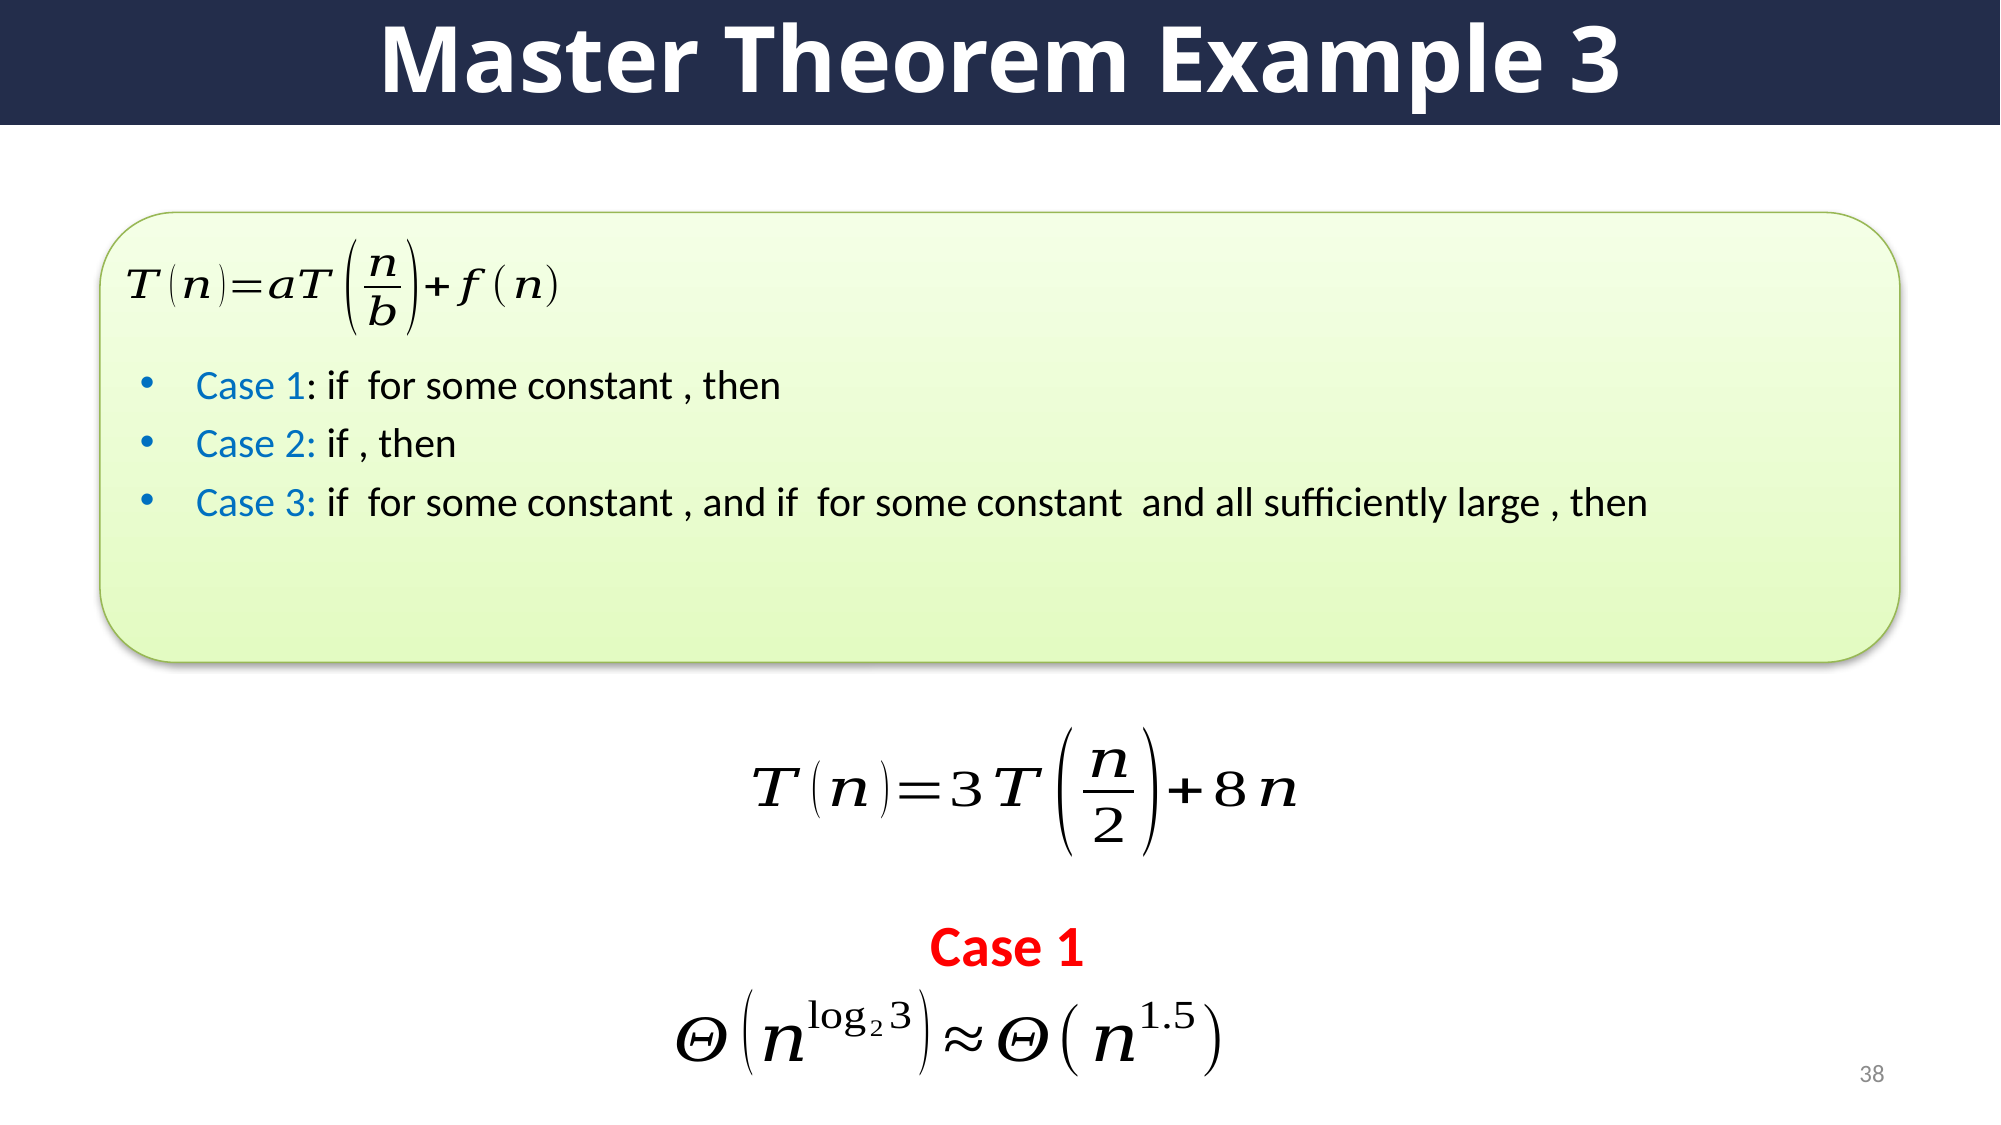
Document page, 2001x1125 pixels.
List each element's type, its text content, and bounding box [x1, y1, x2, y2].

text_box Case 1 [916, 900, 1101, 986]
text_box [99, 211, 1901, 664]
slide_number 38 [1433, 1042, 1900, 1103]
title Master Theorem Example 3 [99, 0, 1900, 150]
